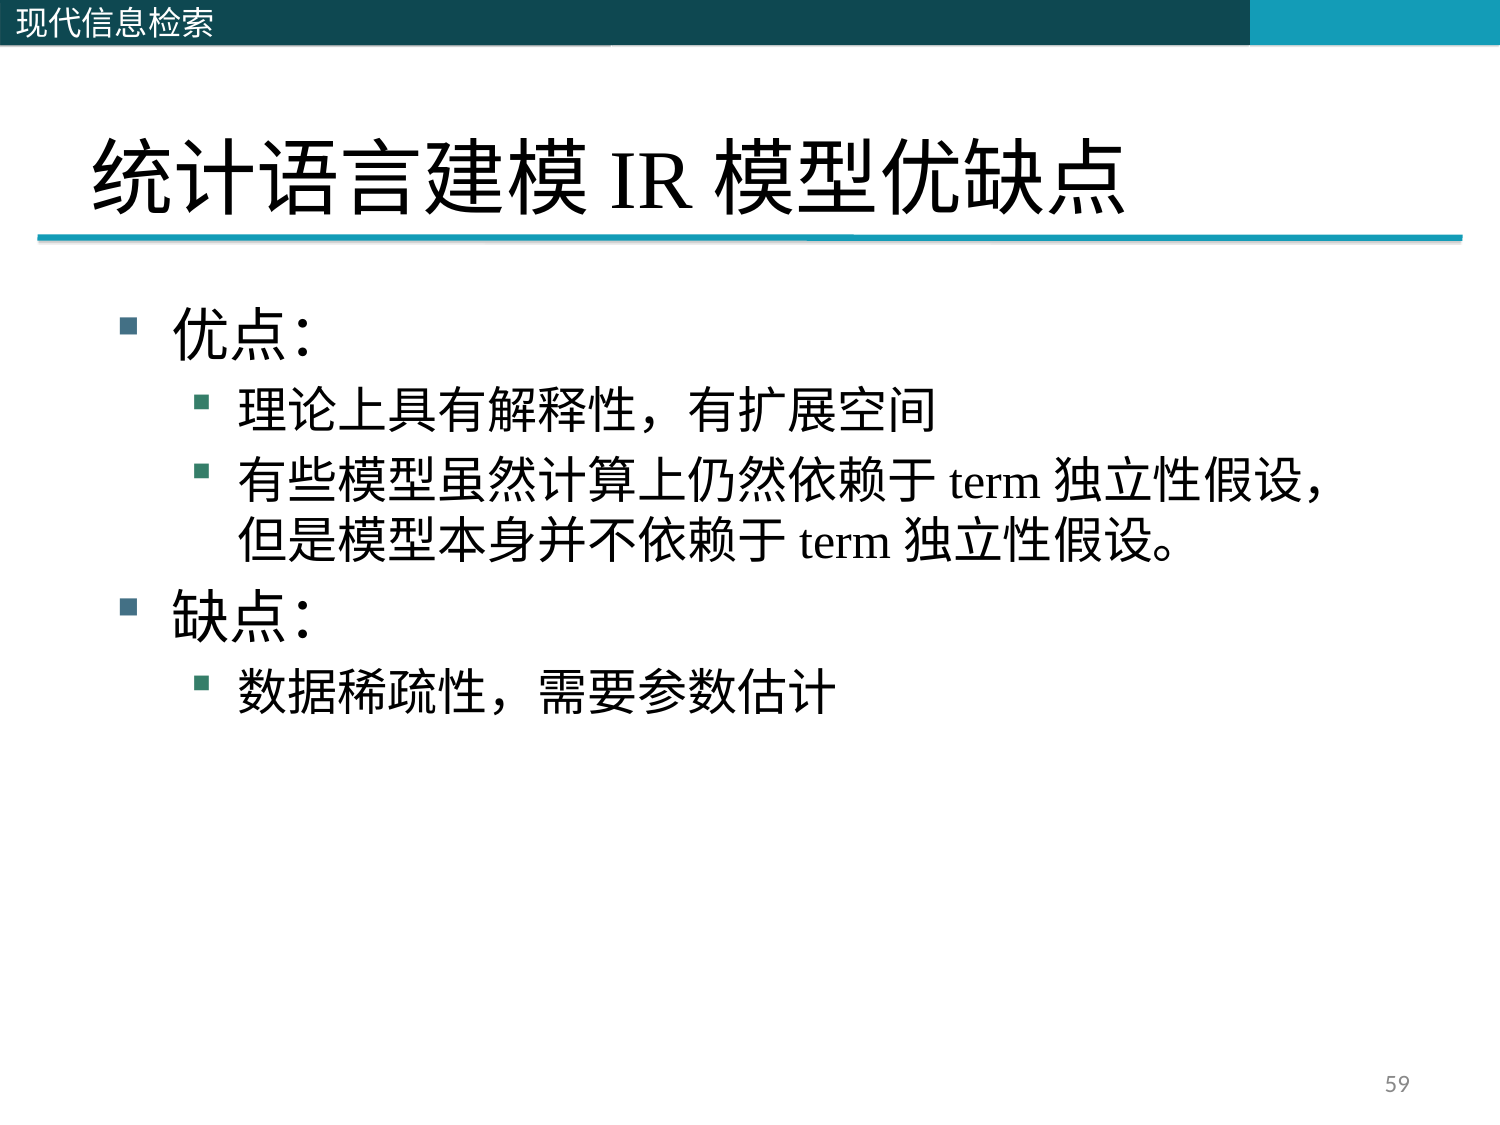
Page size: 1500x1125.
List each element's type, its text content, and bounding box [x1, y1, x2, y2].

list 优点： 理论上具有解释性，有扩展空间 有些模型虽然计算上仍然依赖于term独立性假设，但是模型本身并不依赖于term独立性假设。 缺点： 数据稀疏性，需要参数估计 [100, 290, 1376, 885]
title 统计语言建模IR模型优缺点 [74, 44, 1426, 233]
slide_number 59 [1074, 1062, 1425, 1103]
